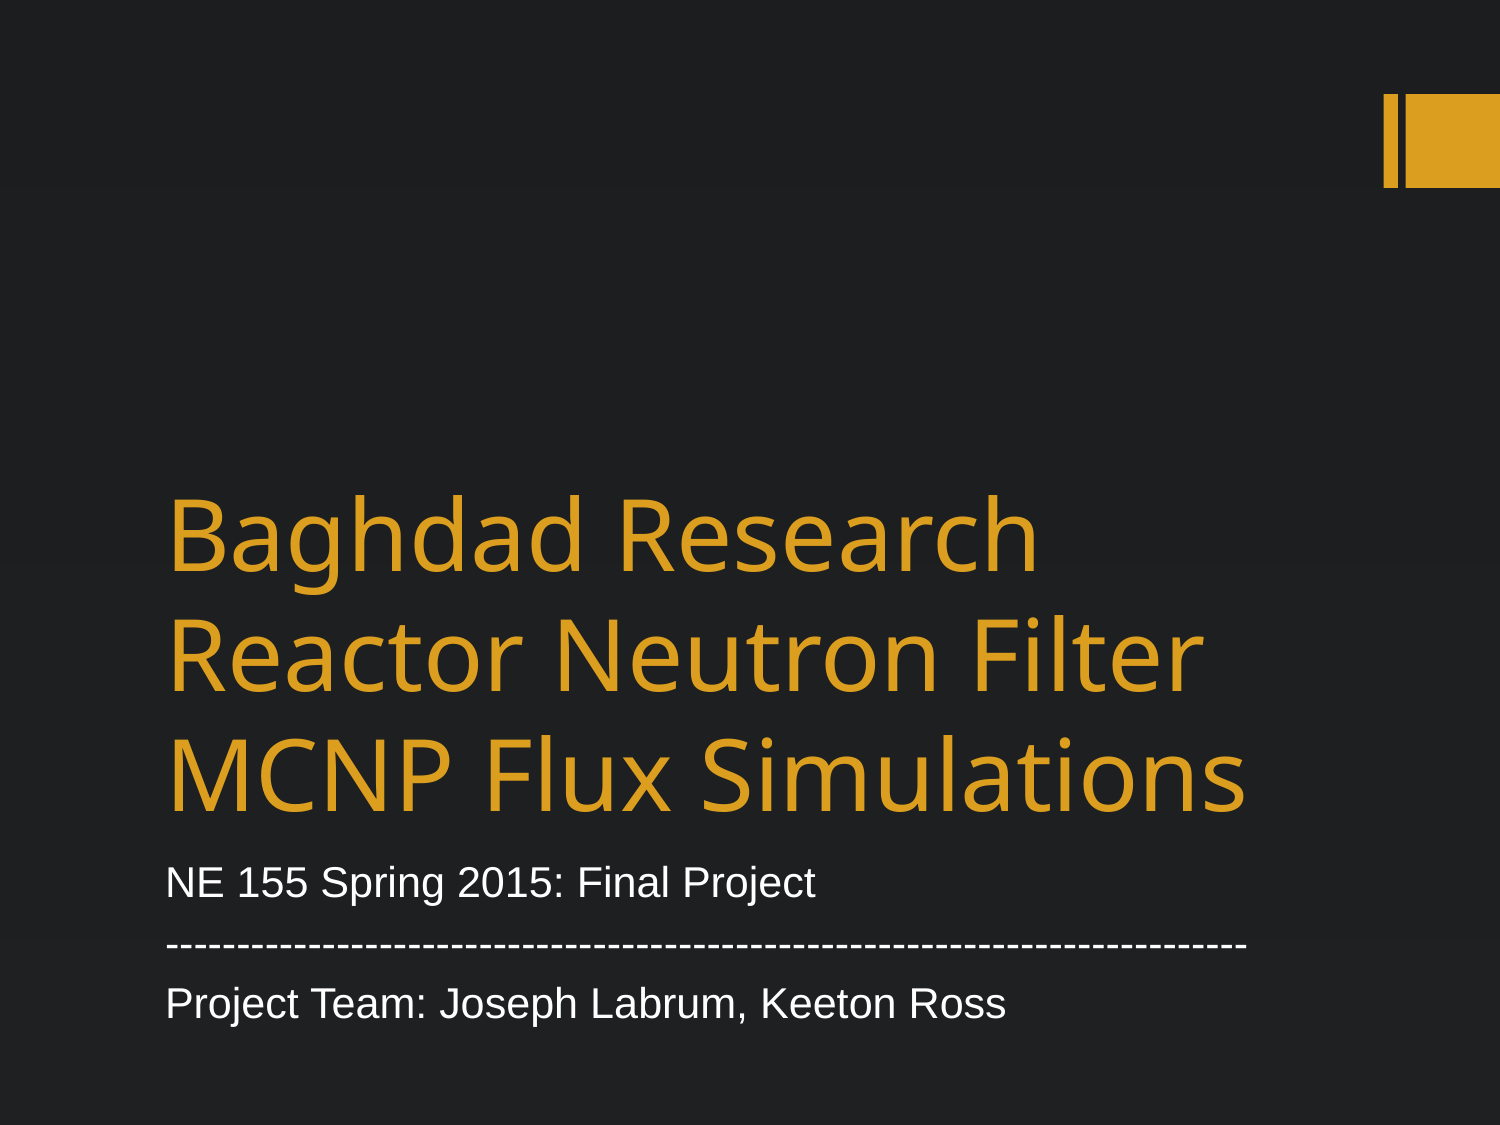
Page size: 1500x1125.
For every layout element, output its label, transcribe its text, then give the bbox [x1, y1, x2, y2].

title Baghdad Research Reactor Neutron Filter MCNP Flux Simulations [150, 412, 1350, 839]
subtitle NE 155 Spring 2015: Final Project ---------------------------------------------------------------------------- Project Team: Joseph Labrum, Keeton Ross [150, 847, 1350, 1036]
